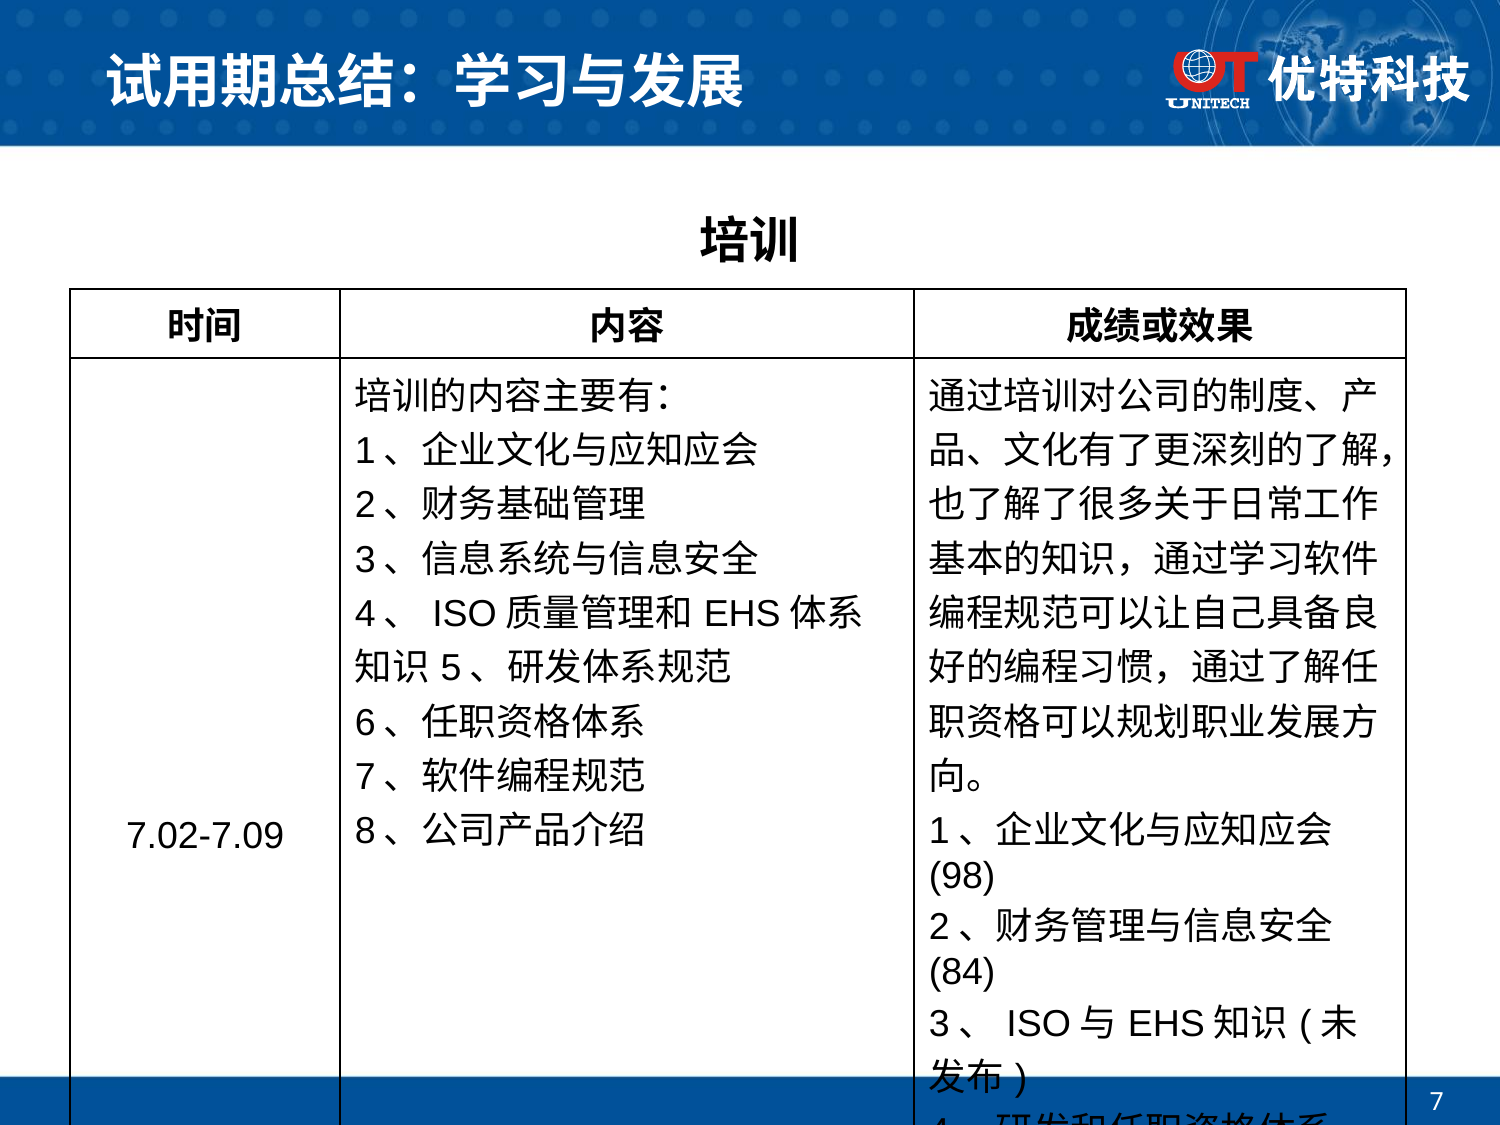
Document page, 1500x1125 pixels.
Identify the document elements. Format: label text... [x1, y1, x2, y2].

picture [0, 0, 1500, 1125]
table_cell 7.02-7.09 [71, 359, 339, 1125]
table_header 内容 [341, 290, 913, 357]
table_header 时间 [71, 290, 339, 357]
title 试用期总结：学习与发展 [89, 32, 1053, 126]
slide_number 7 [1068, 1077, 1460, 1122]
table_header 成绩或效果 [915, 290, 1405, 357]
table_cell 通过培训对公司的制度、产品、文化有了更深刻的了解，也了解了很多关于日常工作基本的知识，通过学习软件编程规范可以让自己具备良好的编程习惯，通过了解任职资格可以规划职业发展方向。 1、企业文化与应知应会 (98) 2、财务管理与信息安全(84) 3、ISO与EHS知识(未发布) 4、研发和任职资格体系(92) 5、软件编程规范(100) 6、公司产品介绍(100) [915, 359, 1405, 1125]
table_cell 培训的内容主要有： 1、企业文化与应知应会 2、财务基础管理 3、信息系统与信息安全 4、ISO质量管理和EHS体系知识5、研发体系规范 6、任职资格体系 7、软件编程规范 8、公司产品介绍 [341, 359, 913, 1125]
text_box 培训 [87, 189, 1413, 258]
